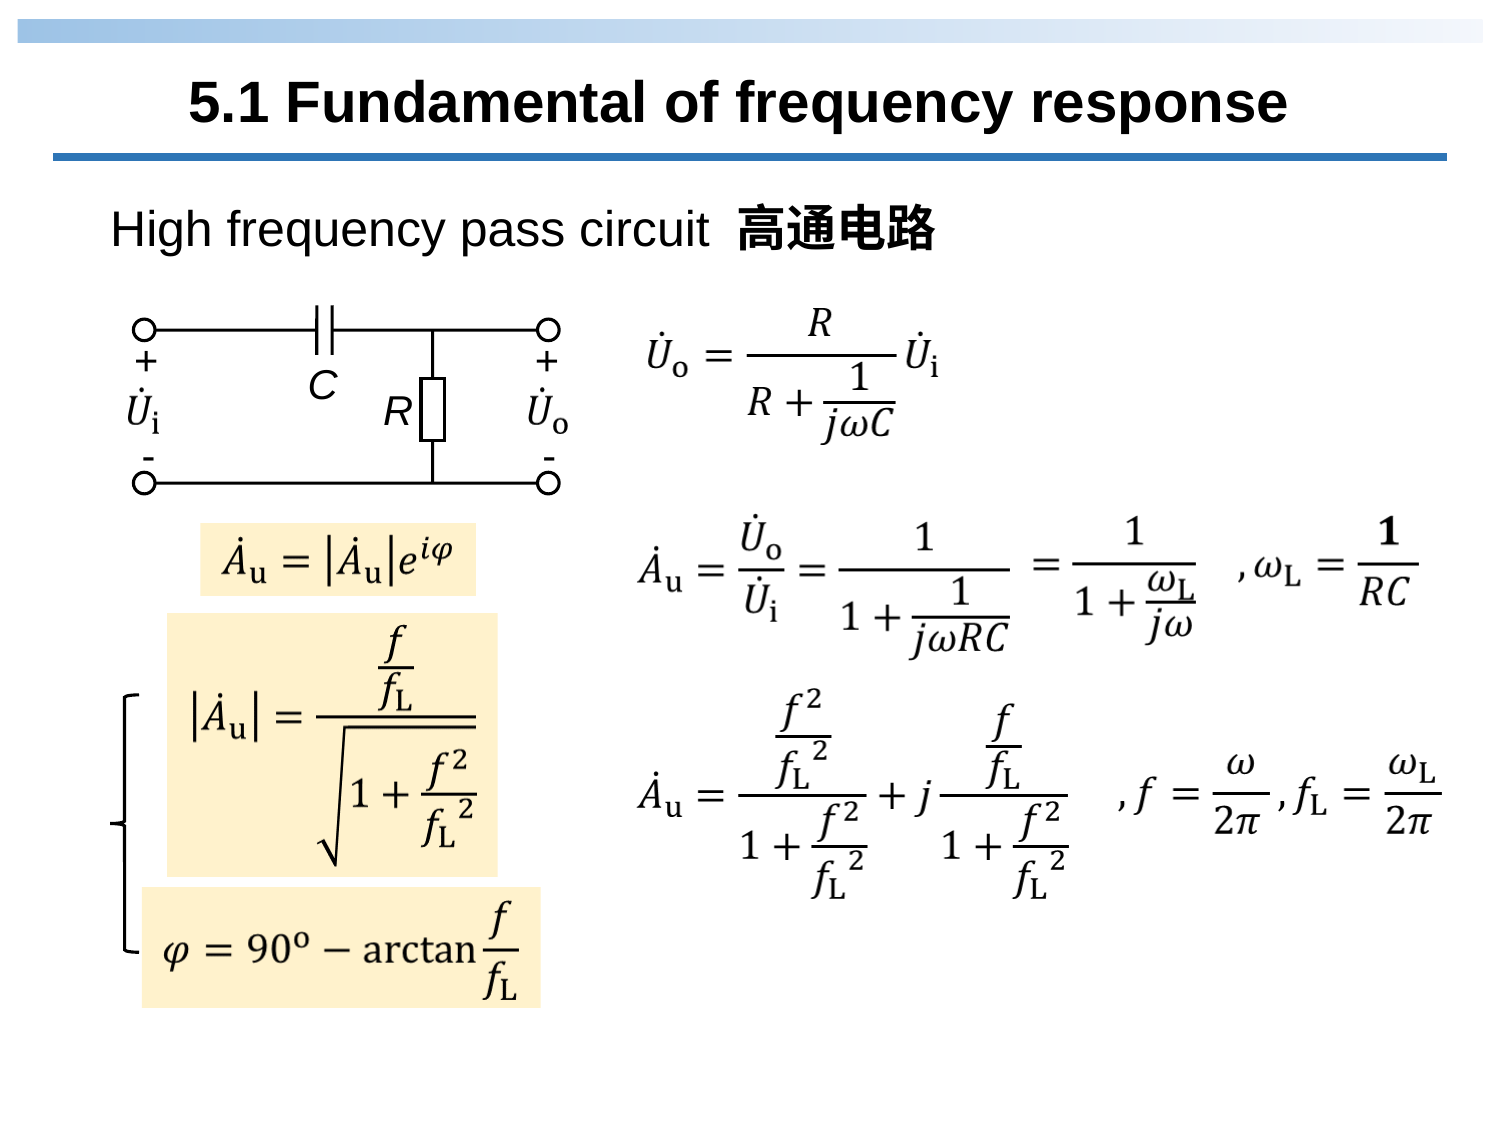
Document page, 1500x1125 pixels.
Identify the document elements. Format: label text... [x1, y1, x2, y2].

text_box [119, 305, 579, 494]
text_box [1009, 503, 1217, 655]
text_box [17, 18, 1483, 44]
text_box [620, 295, 967, 455]
text_box [1216, 503, 1439, 614]
text_box High frequency pass circuit 高通电路 [95, 189, 1431, 265]
text_box 5.1 Fundamental of frequency response [79, 56, 1400, 142]
text_box [1097, 741, 1463, 843]
text_box [52, 152, 1448, 162]
text_box [608, 675, 1098, 909]
text_box [615, 500, 1033, 669]
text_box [110, 613, 541, 1008]
text_box [200, 523, 476, 596]
